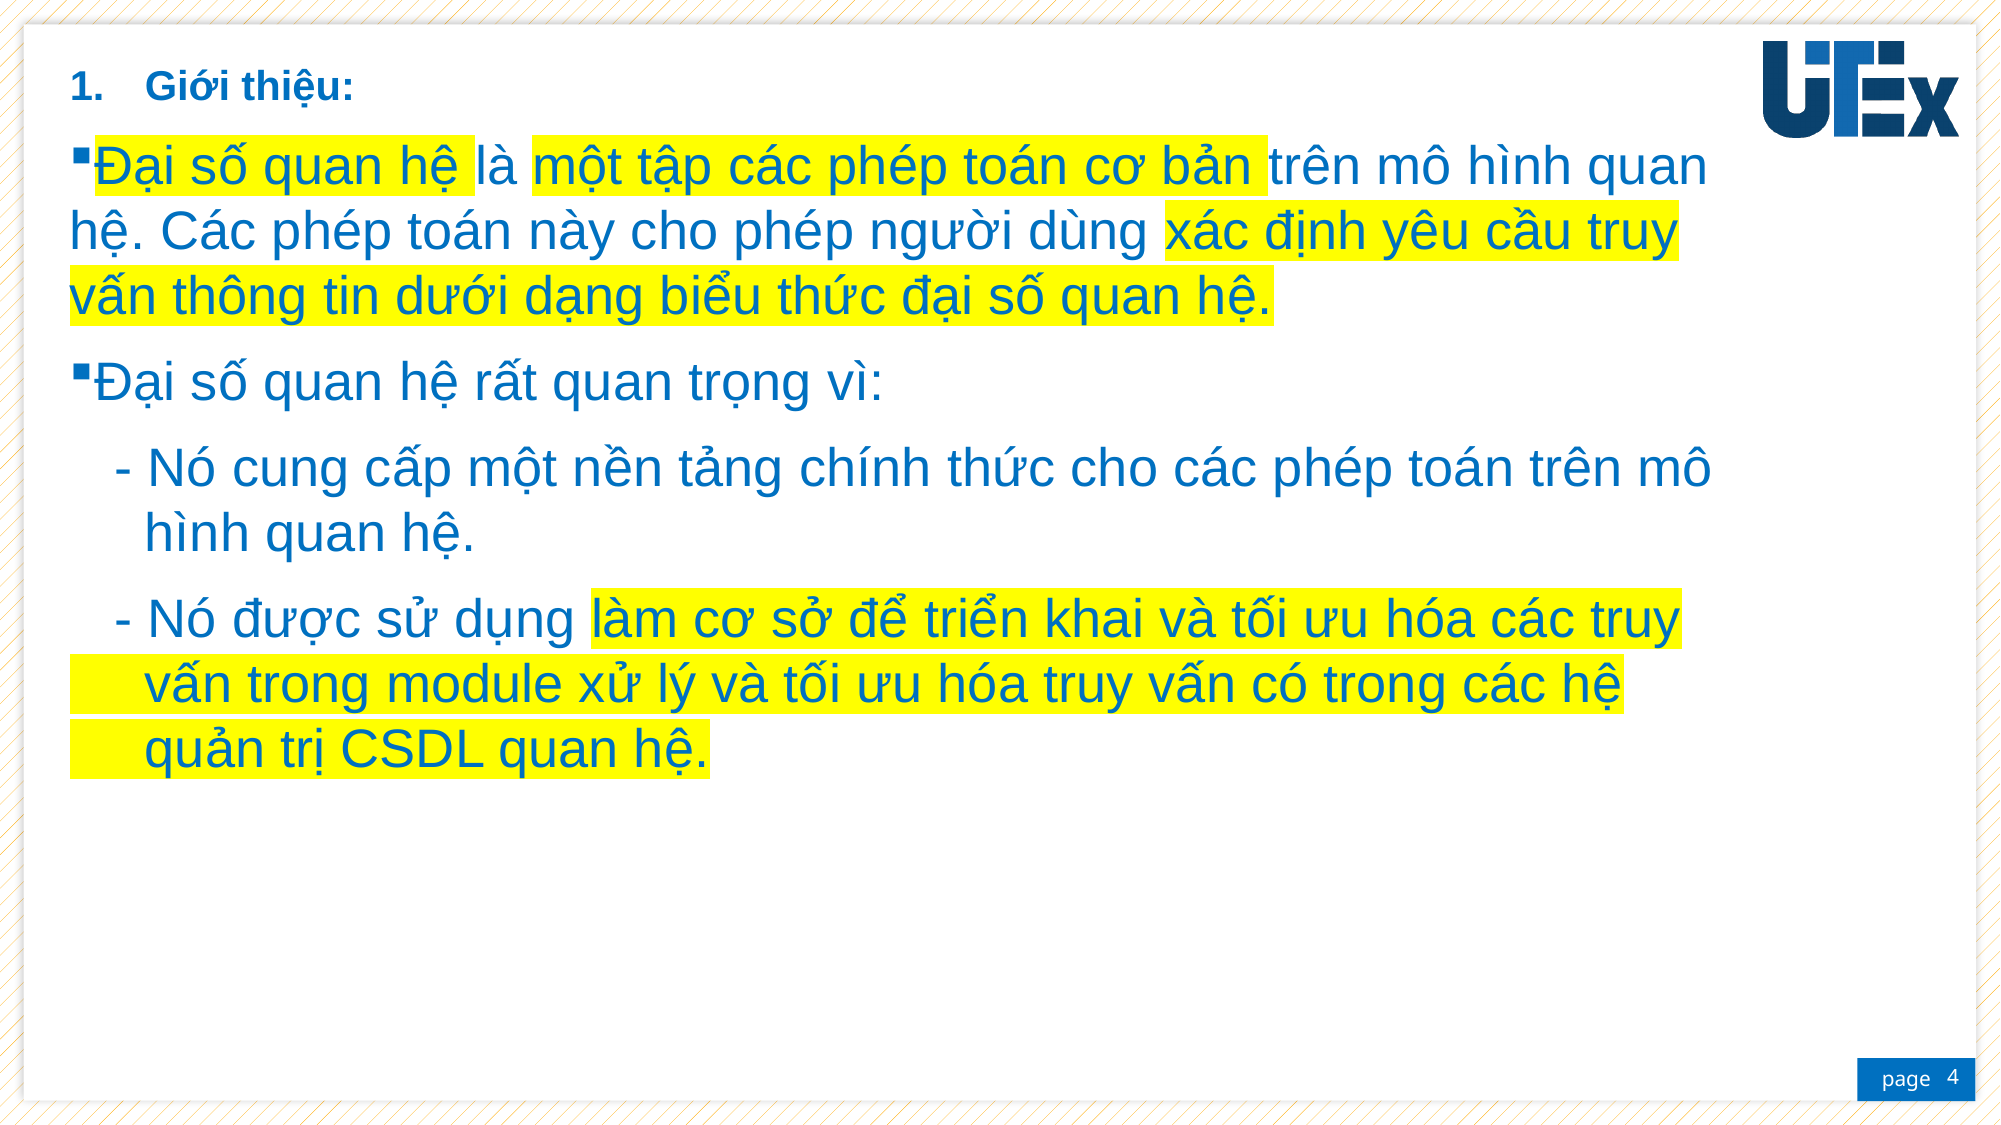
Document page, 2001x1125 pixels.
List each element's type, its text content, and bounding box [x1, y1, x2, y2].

list Giới thiệu: Đại số quan hệ là một tập các phép toán cơ bản trên mô hình quan hệ. Các phép toán này cho phép người dùng xác định yêu cầu truy vấn thông tin dưới dạng biểu thức đại số quan hệ. Đại số quan hệ rất quan trọng vì: - Nó cung cấp một nền tảng chính thức cho các phép toán trên mô hình quan hệ. - Nó được sử dụng làm cơ sở để triển khai và tối ưu hóa các truy vấn trong module xử lý và tối ưu hóa truy vấn có trong các hệ quản trị CSDL quan hệ. [54, 56, 1774, 1041]
slide_number 4 [1882, 1055, 1974, 1101]
picture [1763, 41, 1959, 138]
